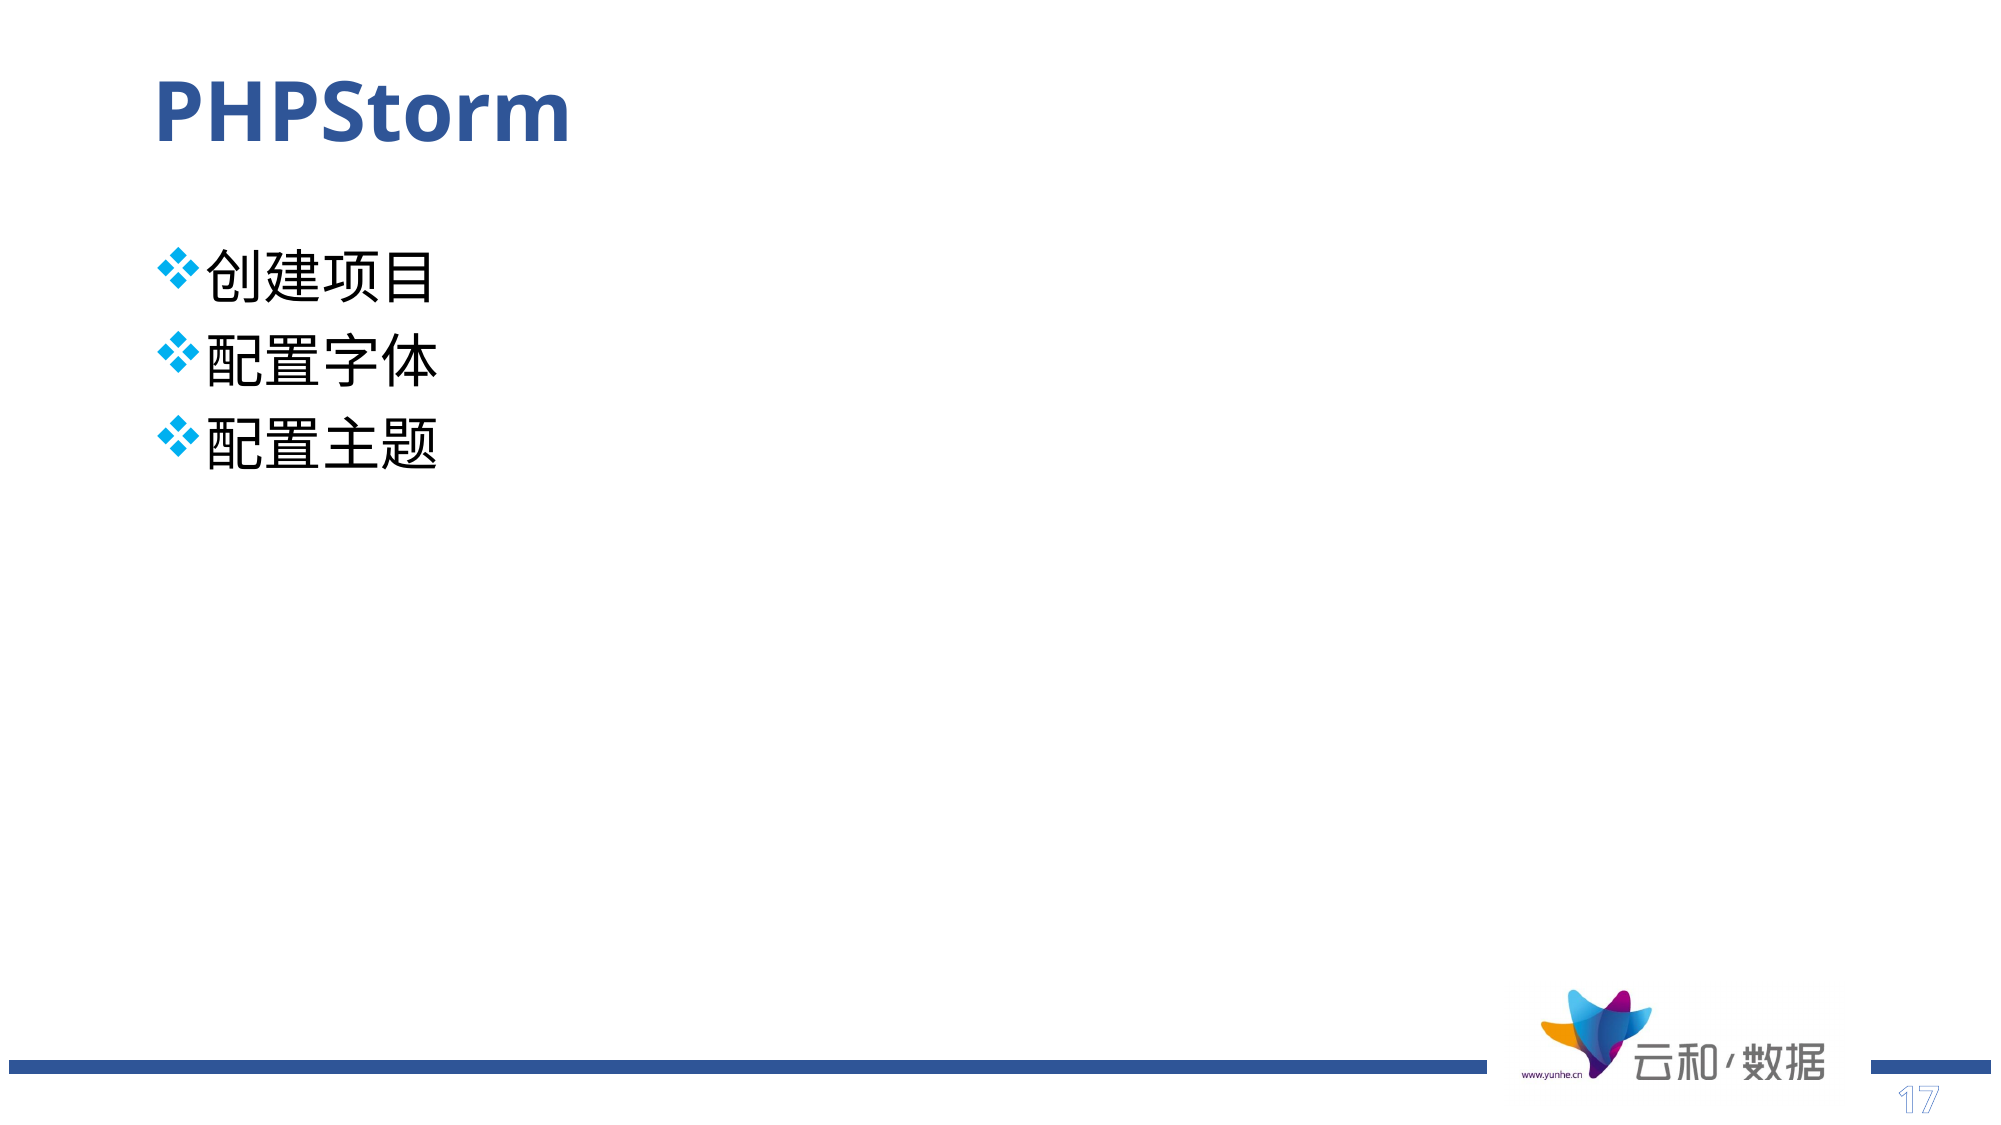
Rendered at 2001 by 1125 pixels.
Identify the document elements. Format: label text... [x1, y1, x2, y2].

title PHPStorm [137, 5, 1575, 224]
picture [1504, 981, 1845, 1106]
list 创建项目 配置字体 配置主题 [137, 240, 1863, 955]
